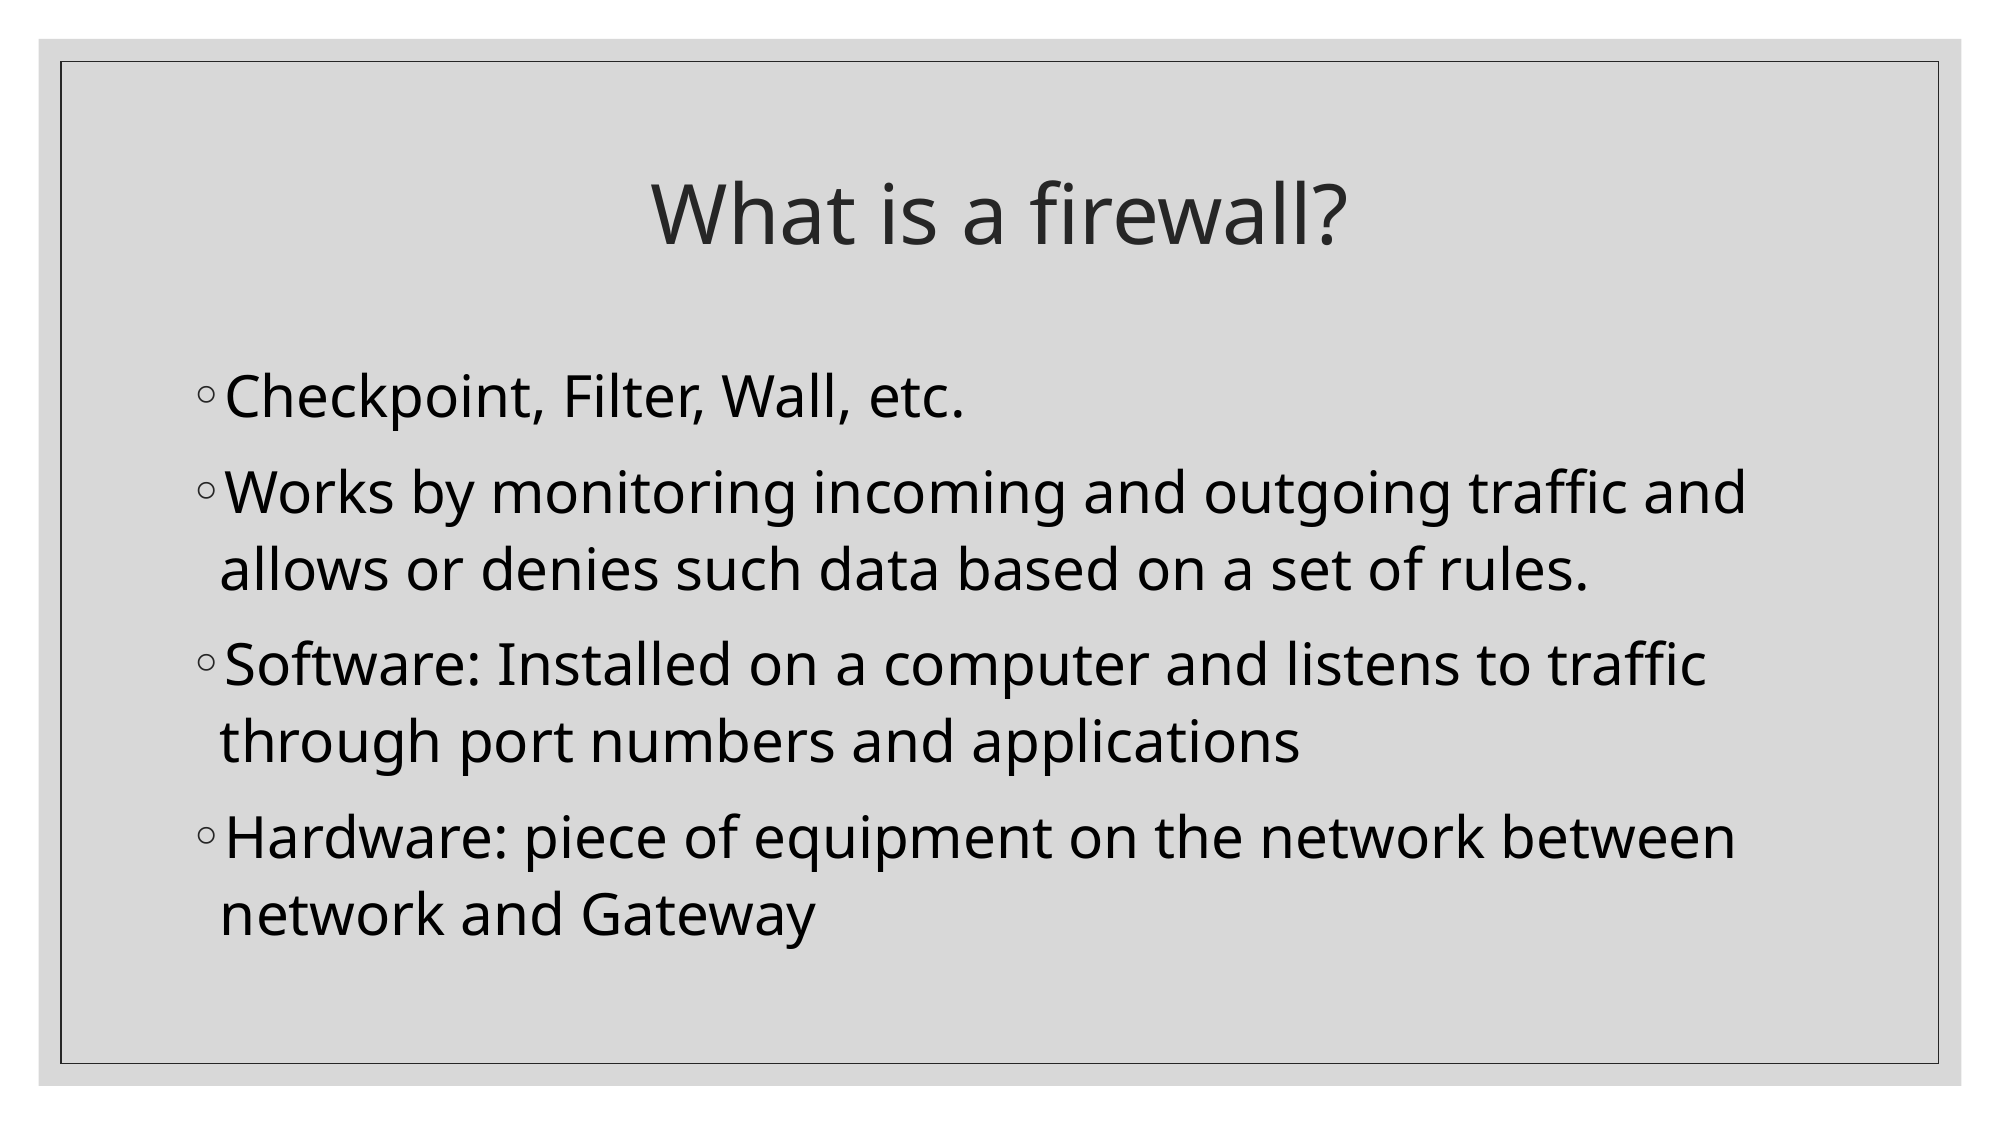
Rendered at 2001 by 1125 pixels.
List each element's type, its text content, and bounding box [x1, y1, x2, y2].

title What is a firewall? [174, 105, 1825, 331]
list Checkpoint, Filter, Wall, etc. Works by monitoring incoming and outgoing traffic and allows or denies such data based on a set of rules. Software: Installed on a computer and listens to traffic through port numbers and applications Hardware: piece of equipment on the network between network and Gateway [174, 345, 1825, 977]
